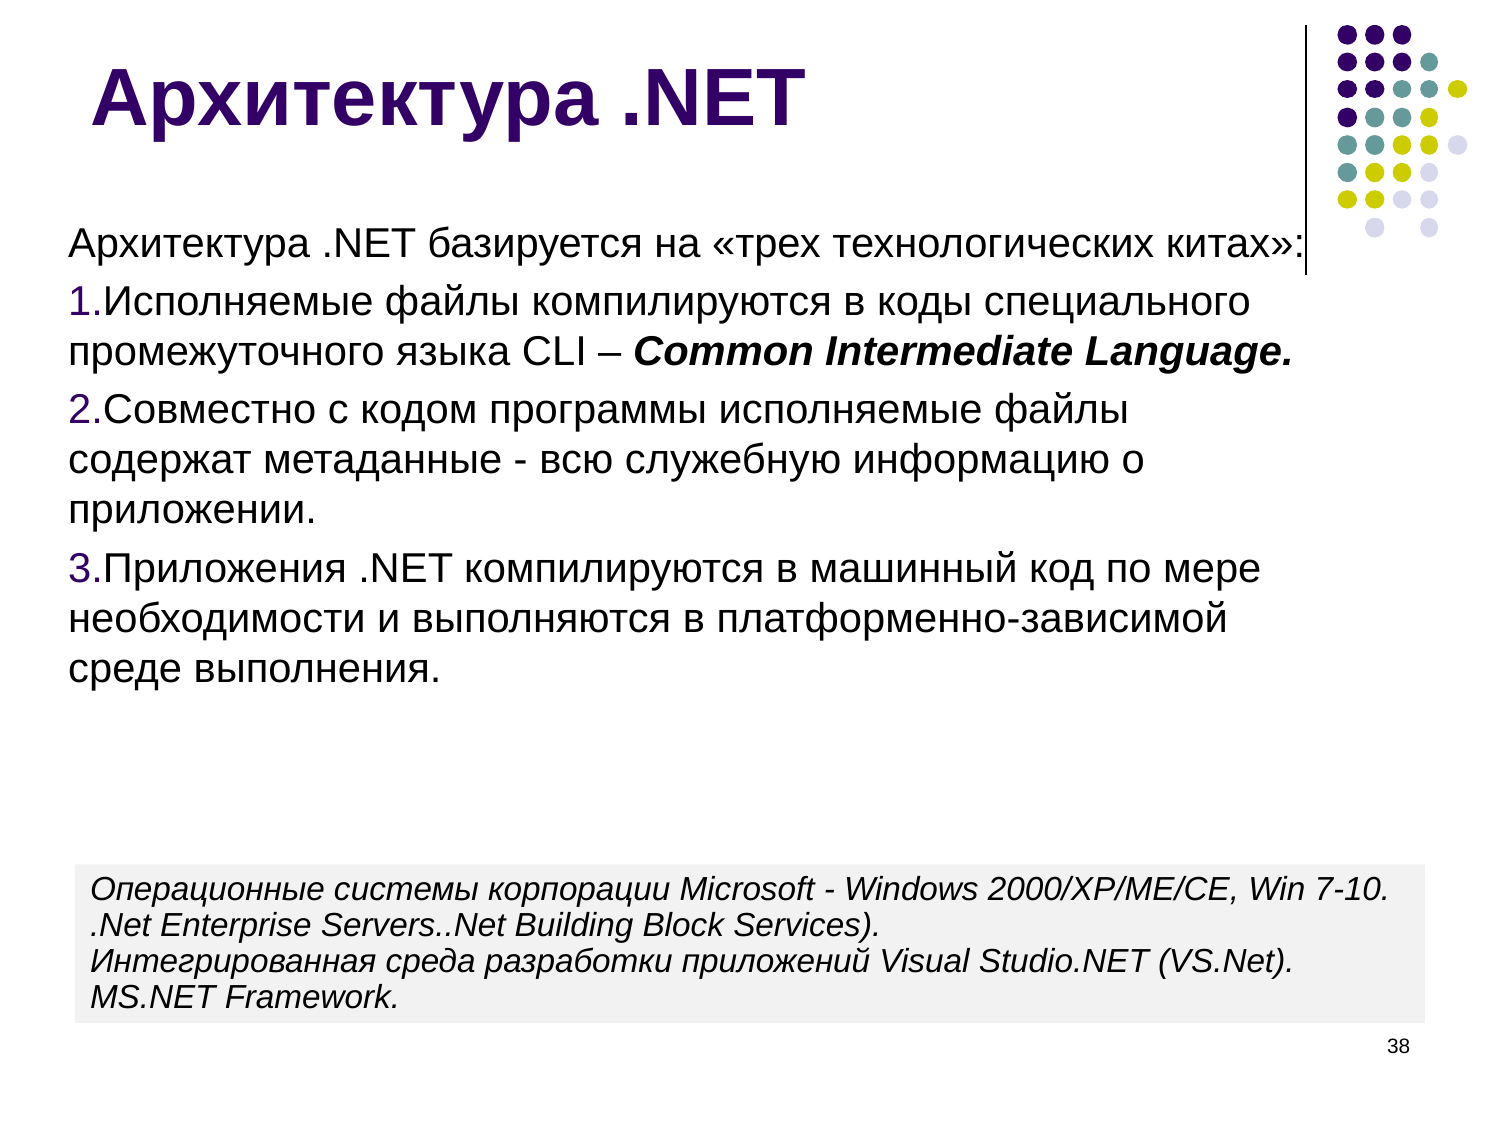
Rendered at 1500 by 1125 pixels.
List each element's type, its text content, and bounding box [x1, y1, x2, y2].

text_box Операционные системы корпорации Microsoft - Windows 2000/XP/ME/CE, Win 7-10. .Net Enterprise Servers..Net Building Block Services). Интегрированная среда разработки приложений Visual Studio.NET (VS.Net). MS.NET Framework. [74, 864, 1425, 1023]
list Архитектура .NET базируется на «трех технологических китах»: Исполняемые файлы компилируются в коды специального промежуточного языка CLI – Common Intermediate Language. Совместно с кодом программы исполняемые файлы содержат метаданные - всю служебную информацию о приложении. Приложения .NET компилируются в машинный код по мере необходимости и выполняются в платформенно-зависимой среде выполнения. [53, 208, 1329, 790]
text_box ‹#› [1074, 1024, 1425, 1100]
title Архитектура .NET [75, 20, 1313, 149]
